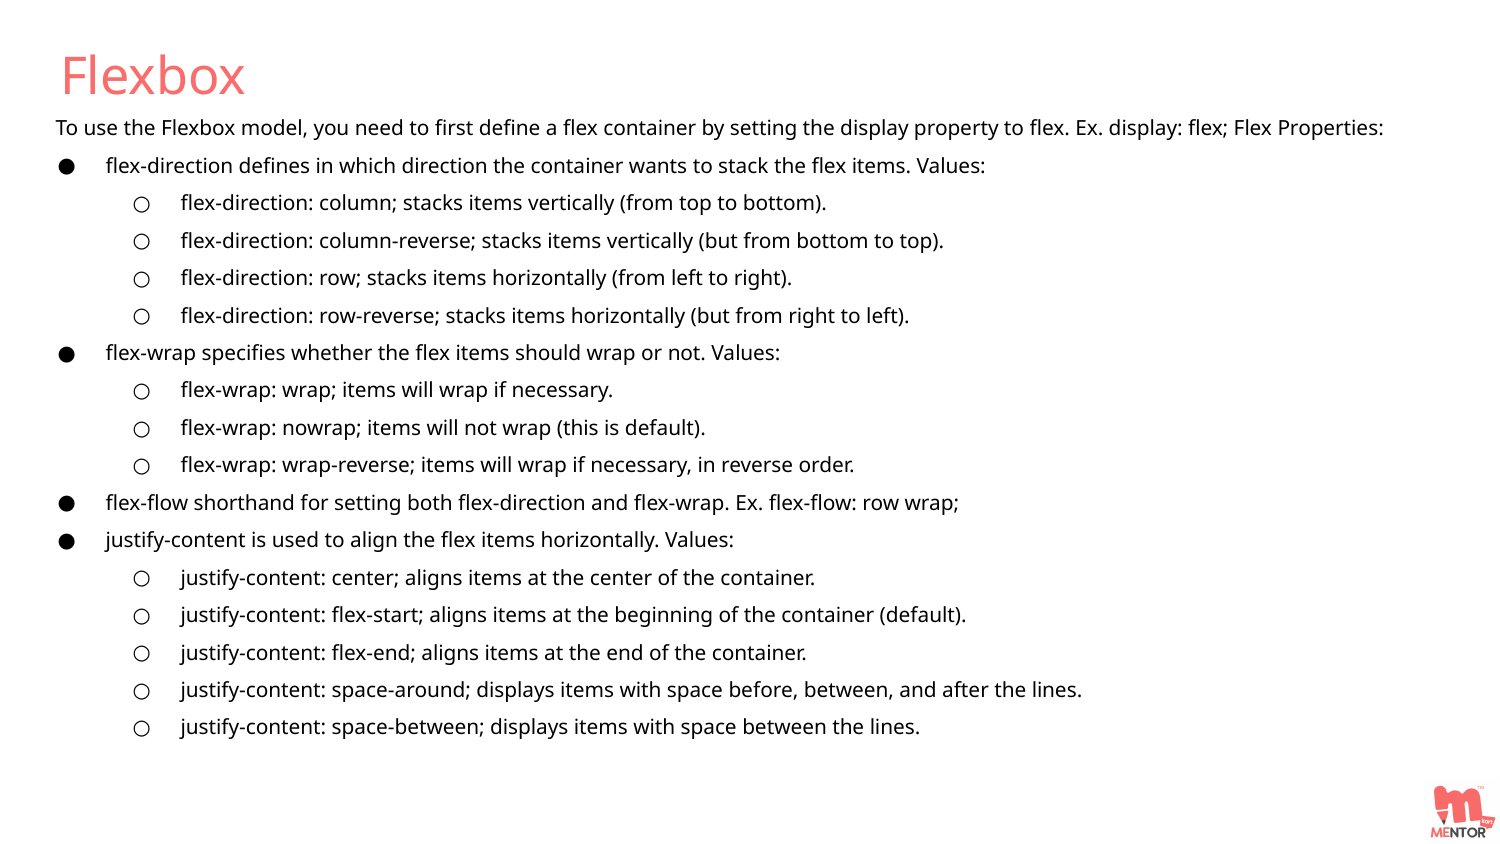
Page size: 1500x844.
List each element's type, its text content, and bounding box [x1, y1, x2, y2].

text_box Flexbox [60, 29, 1448, 103]
text_box To use the Flexbox model, you need to first define a flex container by setting the display property to flex. Ex. display: flex; Flex Properties: flex-direction defines in which direction the container wants to stack the flex items. Values: flex-direction: column; stacks items vertically (from top to bottom). flex-direction: column-reverse; stacks items vertically (but from bottom to top). flex-direction: row; stacks items horizontally (from left to right). flex-direction: row-reverse; stacks items horizontally (but from right to left). flex-wrap specifies whether the flex items should wrap or not. Values: flex-wrap: wrap; items will wrap if necessary. flex-wrap: nowrap; items will not wrap (this is default). flex-wrap: wrap-reverse; items will wrap if necessary, in reverse order. flex-flow shorthand for setting both flex-direction and flex-wrap. Ex. flex-flow: row wrap; justify-content is used to align the flex items horizontally. Values: justify-content: center; aligns items at the center of the container. justify-content: flex-start; aligns items at the beginning of the container (default). justify-content: flex-end; aligns items at the end of the container. justify-content: space-around; displays items with space before, between, and after the lines. justify-content: space-between; displays items with space between the lines. [30, 102, 1478, 776]
picture [1426, 779, 1500, 844]
